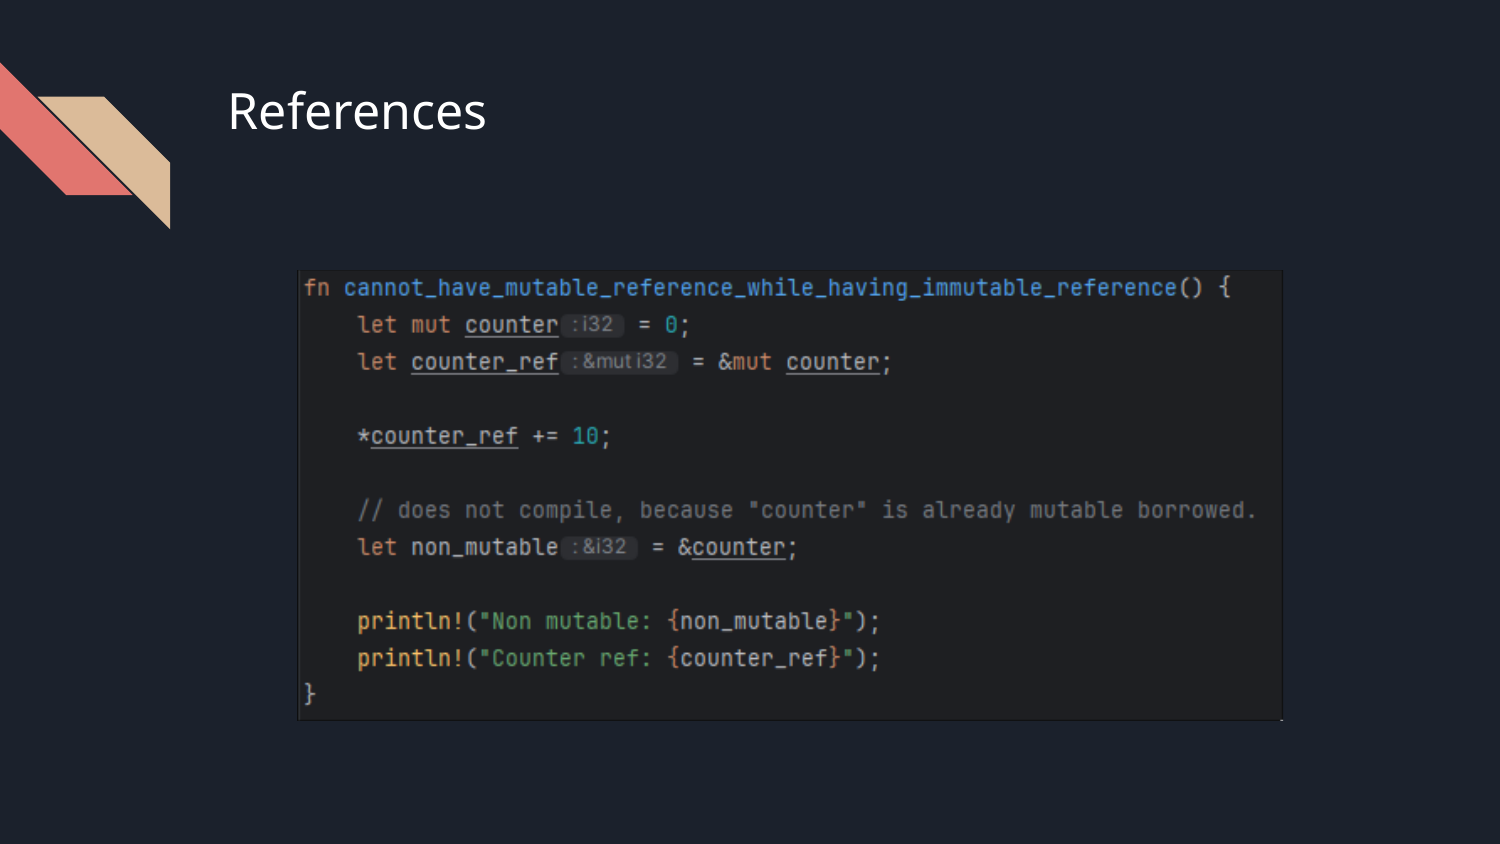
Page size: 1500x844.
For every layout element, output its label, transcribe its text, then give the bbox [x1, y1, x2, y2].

picture [296, 270, 1284, 722]
title References [212, 64, 1368, 215]
